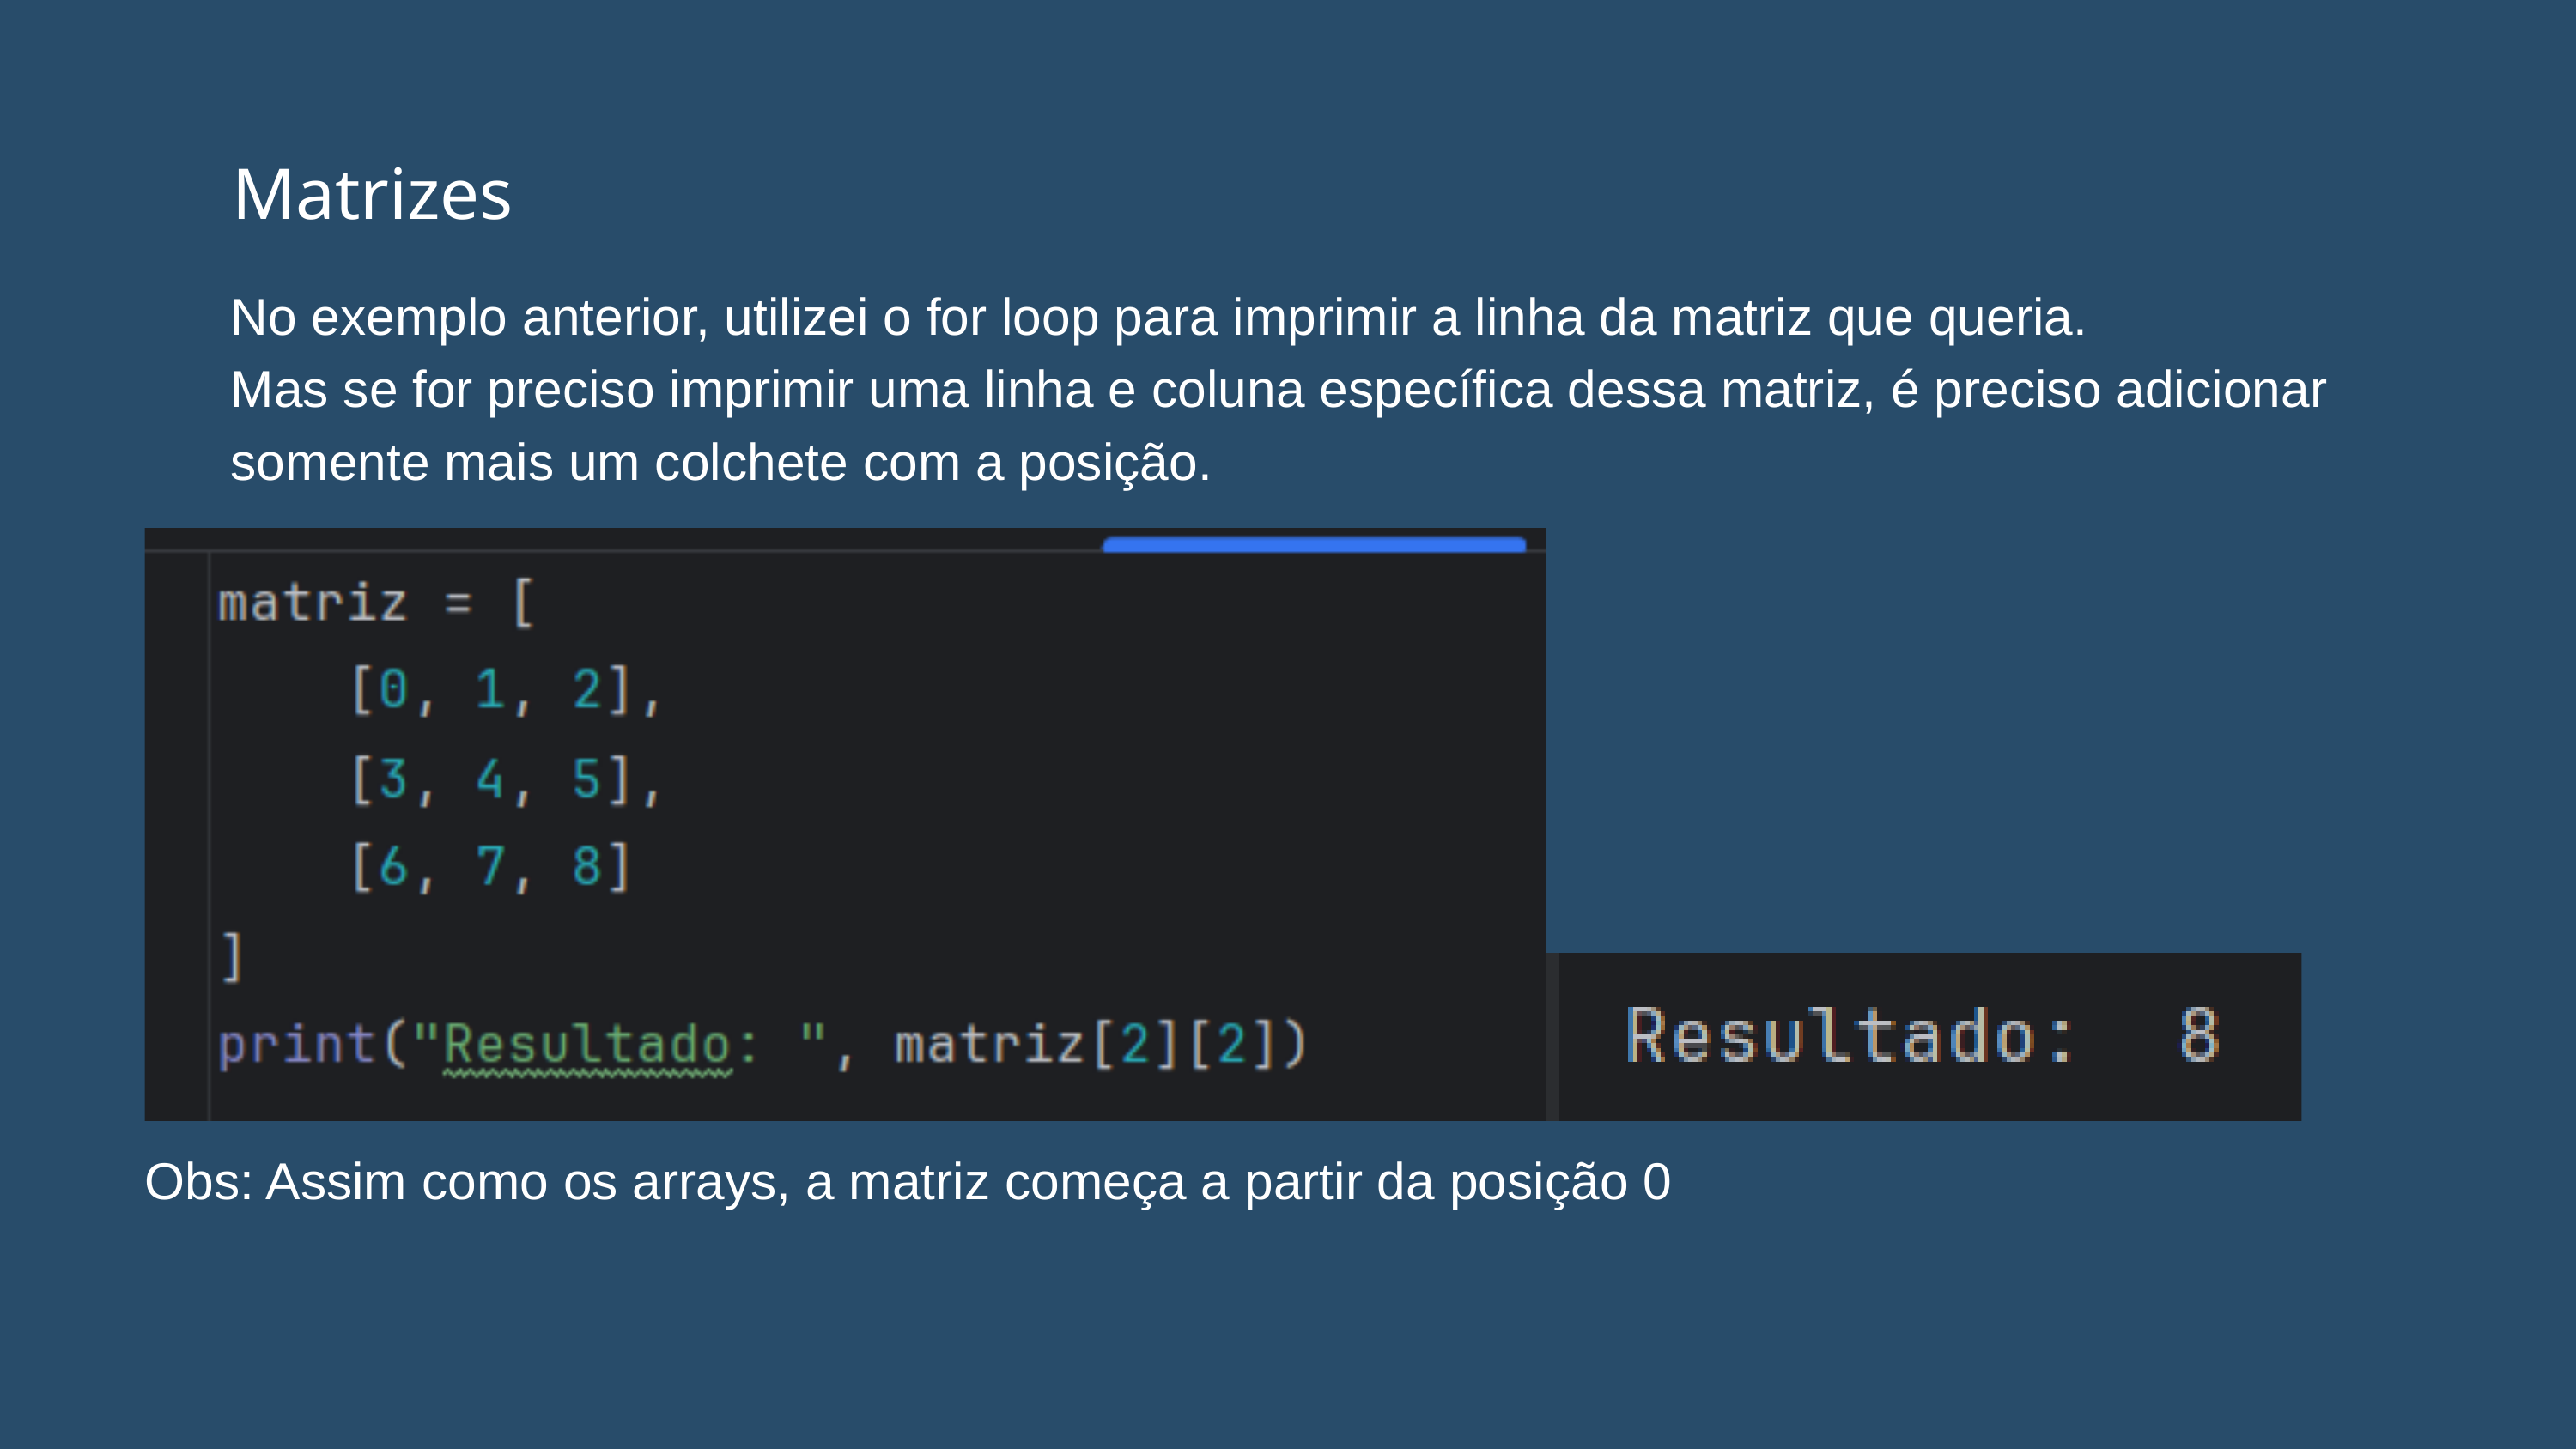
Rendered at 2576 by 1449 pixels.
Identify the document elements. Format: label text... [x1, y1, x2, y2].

text_box [144, 528, 1546, 1122]
text_box [1546, 953, 2302, 1122]
text_box Matrizes [232, 135, 2518, 234]
text_box Obs: Assim como os arrays, a matriz começa a partir da posição 0 [144, 1137, 2432, 1210]
text_box No exemplo anterior, utilizei o for loop para imprimir a linha da matriz que queria. Mas se for preciso imprimir uma linha e coluna específica dessa matriz, é preciso adicionar somente mais um colchete com a posição. [230, 272, 2518, 491]
